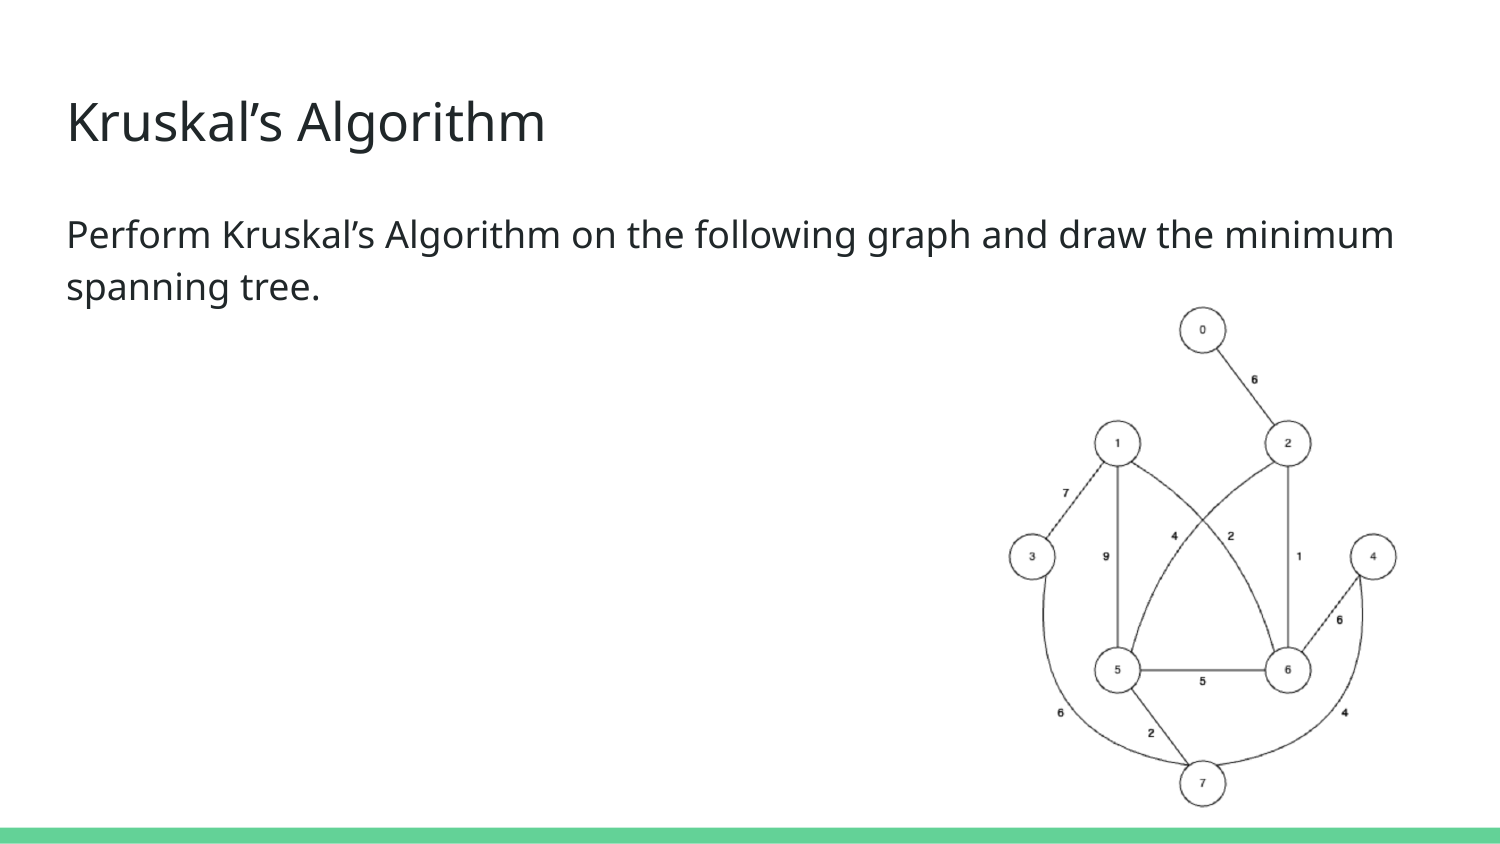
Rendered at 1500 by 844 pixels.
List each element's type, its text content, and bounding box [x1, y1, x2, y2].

picture [997, 304, 1431, 815]
title Kruskal’s Algorithm [51, 72, 1449, 167]
list Perform Kruskal’s Algorithm on the following graph and draw the minimum spanning tree. [51, 189, 1449, 750]
